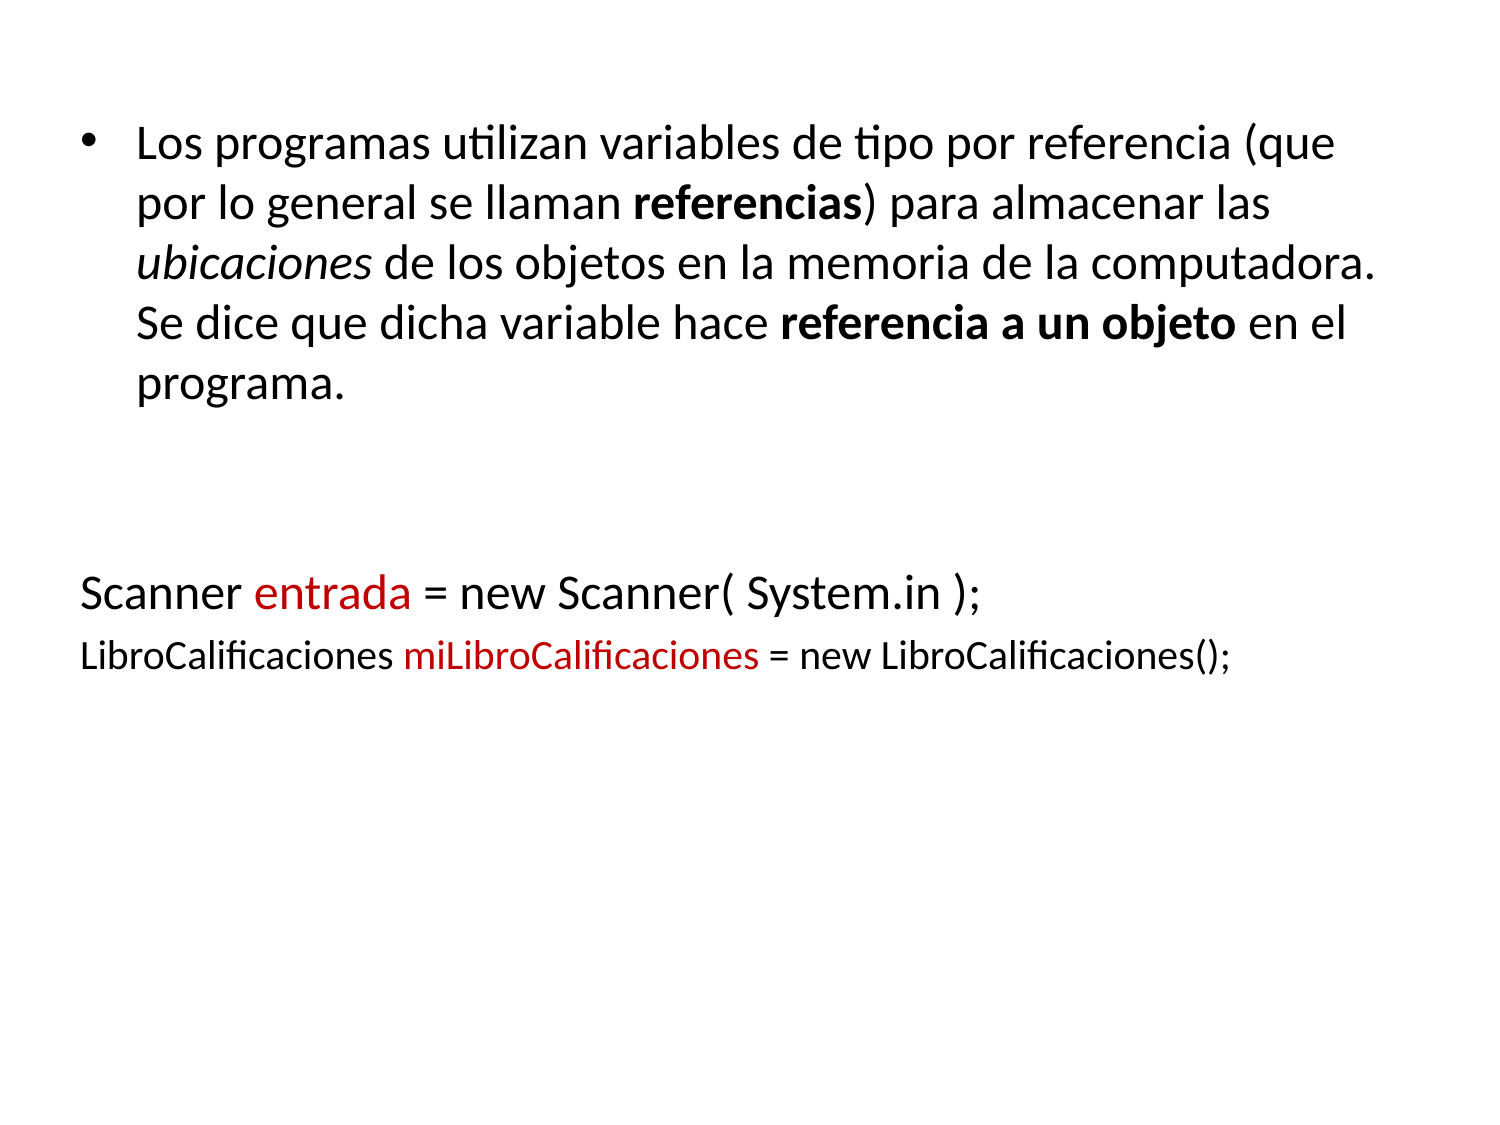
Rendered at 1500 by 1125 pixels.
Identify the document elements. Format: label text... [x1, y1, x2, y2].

list Los programas utilizan variables de tipo por referencia (que por lo general se llaman referencias) para almacenar las ubicaciones de los objetos en la memoria de la computadora. Se dice que dicha variable hace referencia a un objeto en el programa. Scanner entrada = new Scanner( System.in ); LibroCalificaciones miLibroCalificaciones = new LibroCalificaciones(); [64, 101, 1415, 845]
